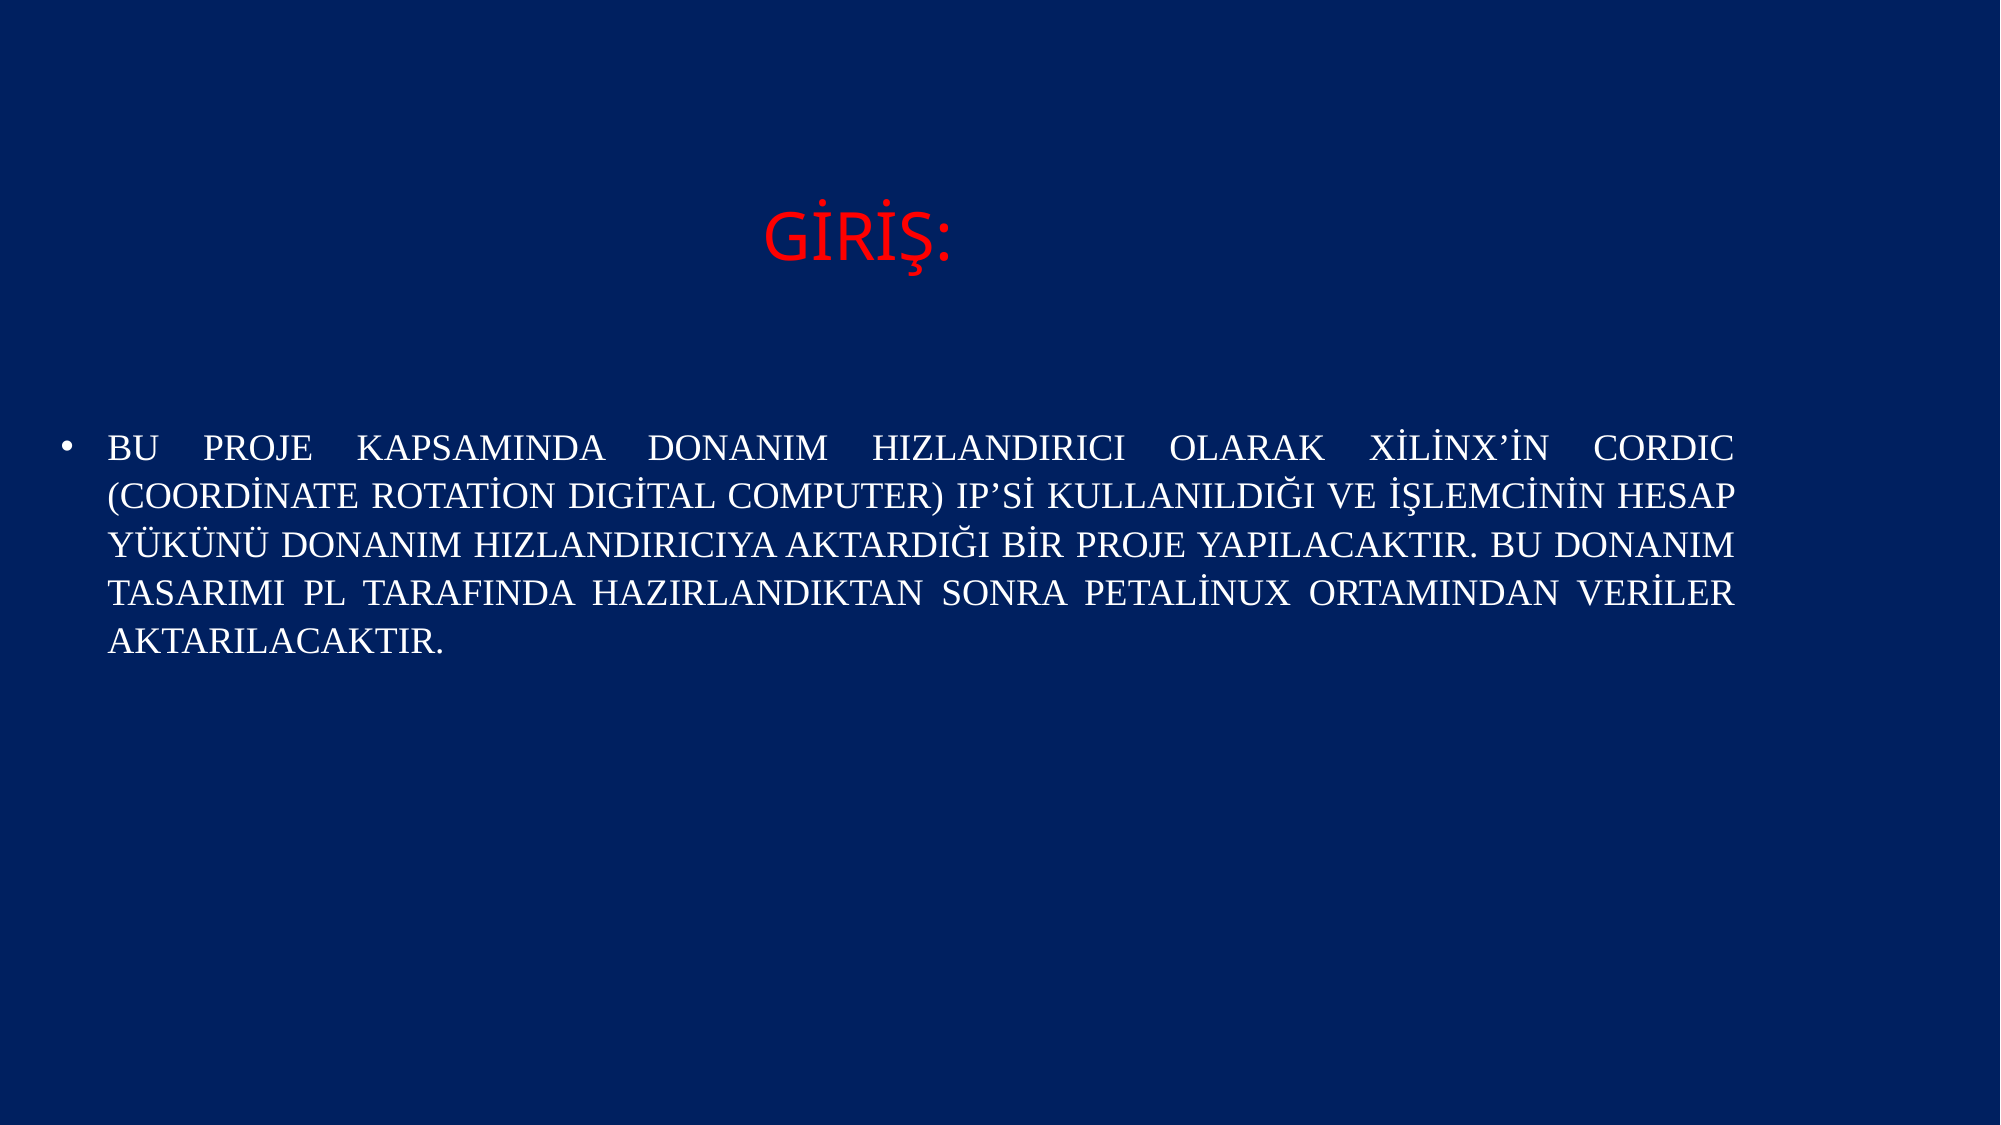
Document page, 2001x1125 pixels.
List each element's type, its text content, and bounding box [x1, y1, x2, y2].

list Bu proje kapsamında donanım hızlandırıcı olarak Xilinx’in CORDIC (COordinate Rotation DIgital Computer) IP’si kullanıldığı ve işlemcinin hesap yükünü donanım hızlandırıcıya aktardığı bir proje yapılacaktır. Bu donanım tasarımı PL tarafında hazırlandıktan sonra Petalinux ortamından veriler aktarılacaktır. [45, 288, 1751, 865]
title giriş: [45, 141, 1671, 288]
